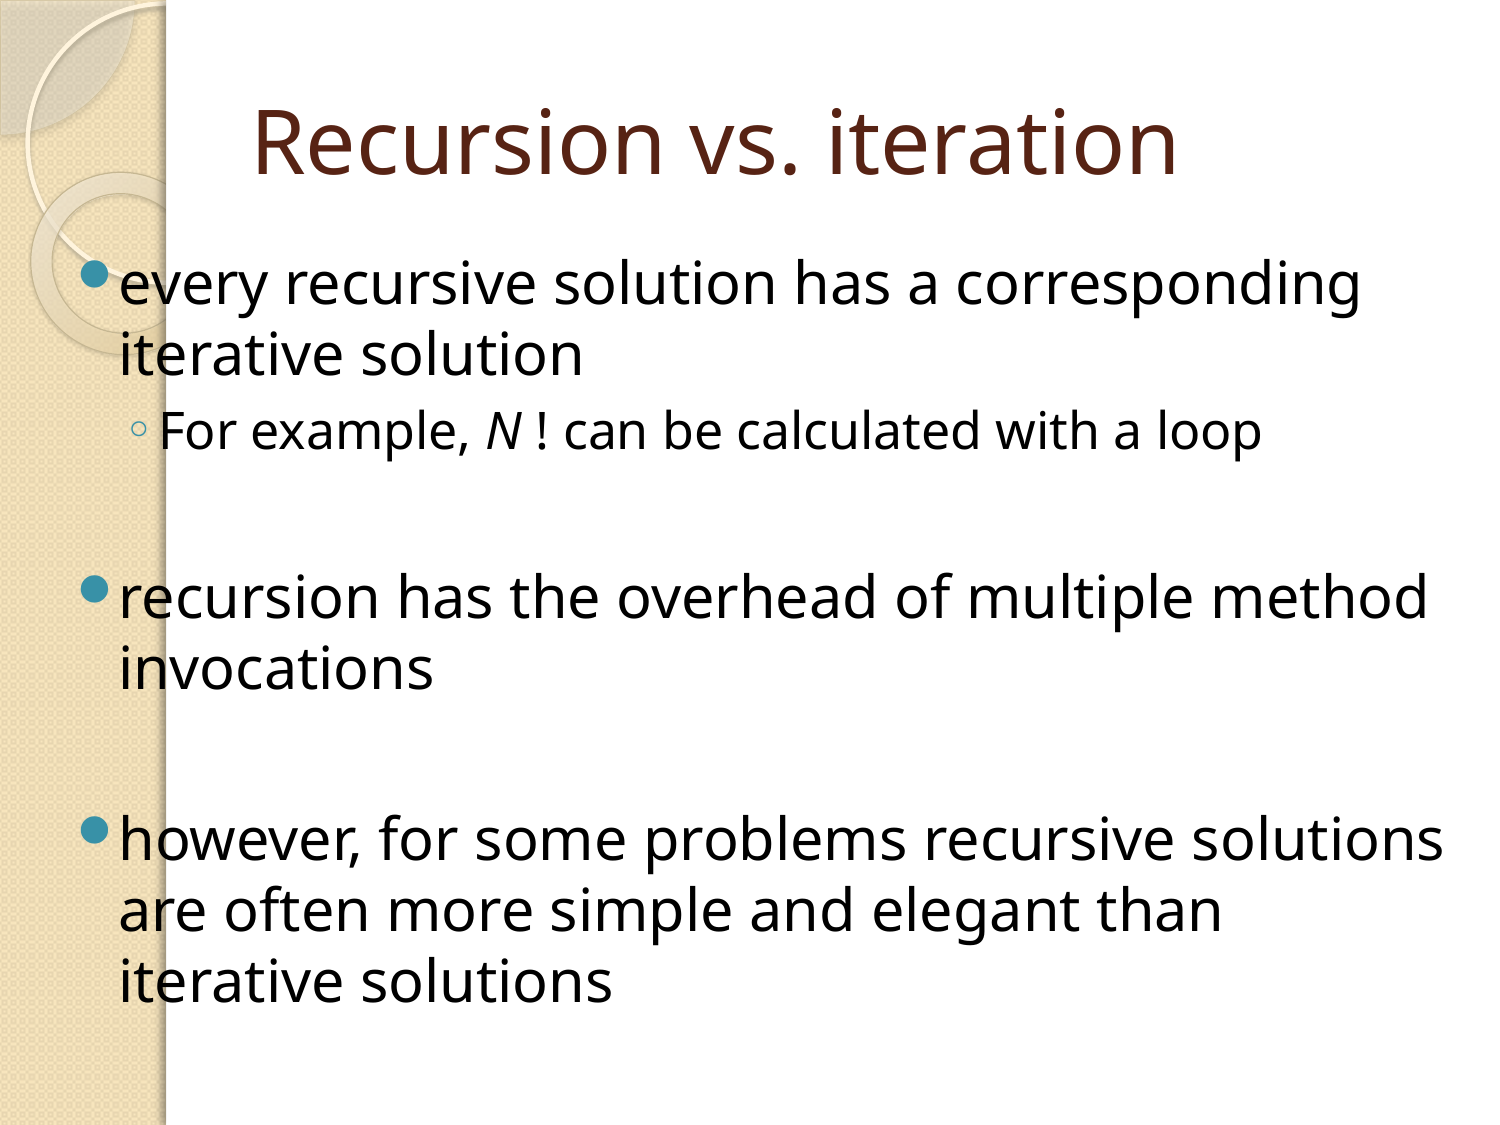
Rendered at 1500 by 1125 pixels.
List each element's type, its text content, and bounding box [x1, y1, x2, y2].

title Recursion vs. iteration [235, 45, 1466, 233]
list every recursive solution has a corresponding iterative solution For example, N ! can be calculated with a loop recursion has the overhead of multiple method invocations however, for some problems recursive solutions are often more simple and elegant than iterative solutions [50, 237, 1466, 1025]
